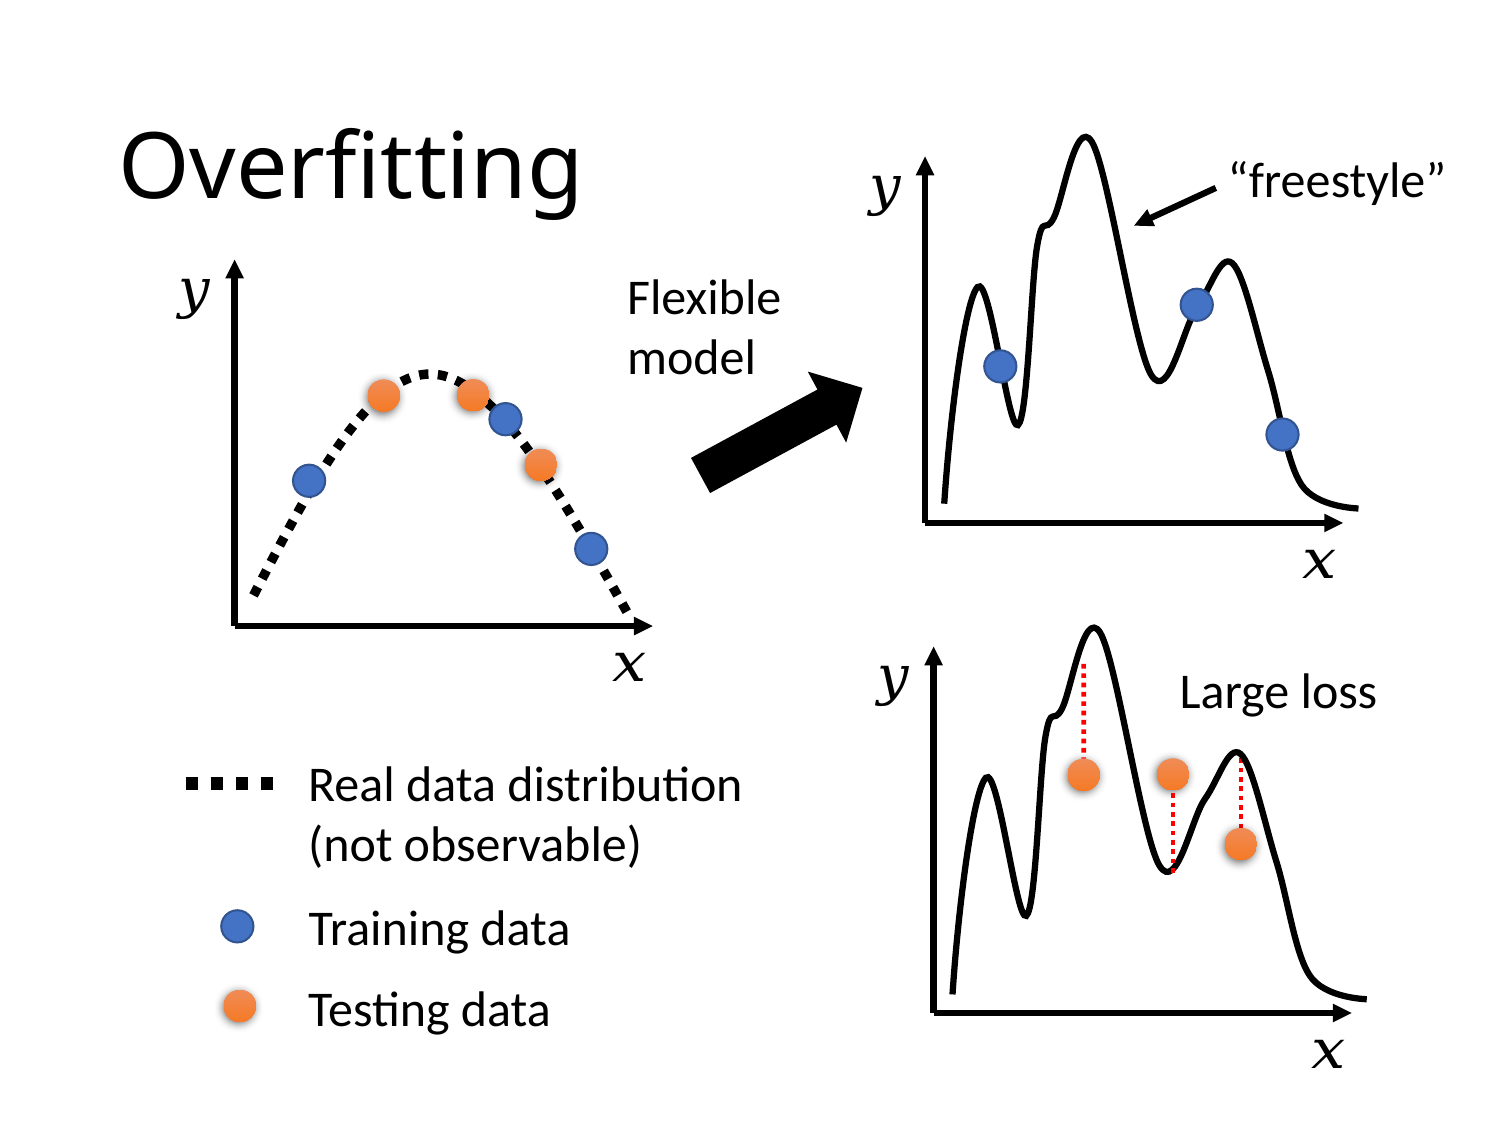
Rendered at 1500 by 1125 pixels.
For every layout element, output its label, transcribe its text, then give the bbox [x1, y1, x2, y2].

text_box [951, 626, 1367, 1001]
text_box Flexible model [612, 257, 800, 392]
text_box [457, 378, 490, 412]
title Overfitting [103, 59, 1397, 278]
text_box Large loss [1164, 651, 1401, 726]
text_box [524, 448, 558, 481]
text_box [223, 989, 257, 1022]
text_box [220, 909, 255, 944]
text_box [691, 371, 863, 494]
text_box [1157, 758, 1190, 791]
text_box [1134, 187, 1216, 226]
text_box [943, 278, 1359, 510]
text_box [291, 463, 327, 498]
text_box [252, 373, 628, 613]
text_box [488, 402, 523, 437]
text_box Real data distribution (not observable) [293, 744, 761, 879]
text_box [1067, 758, 1100, 791]
text_box [1179, 287, 1214, 322]
text_box [574, 531, 609, 567]
text_box Testing data [293, 968, 761, 1044]
text_box [983, 349, 1018, 384]
text_box Training data [293, 888, 761, 963]
text_box “freestyle” [1212, 139, 1497, 215]
text_box [1224, 827, 1258, 861]
text_box [367, 379, 400, 412]
text_box [1265, 417, 1300, 452]
